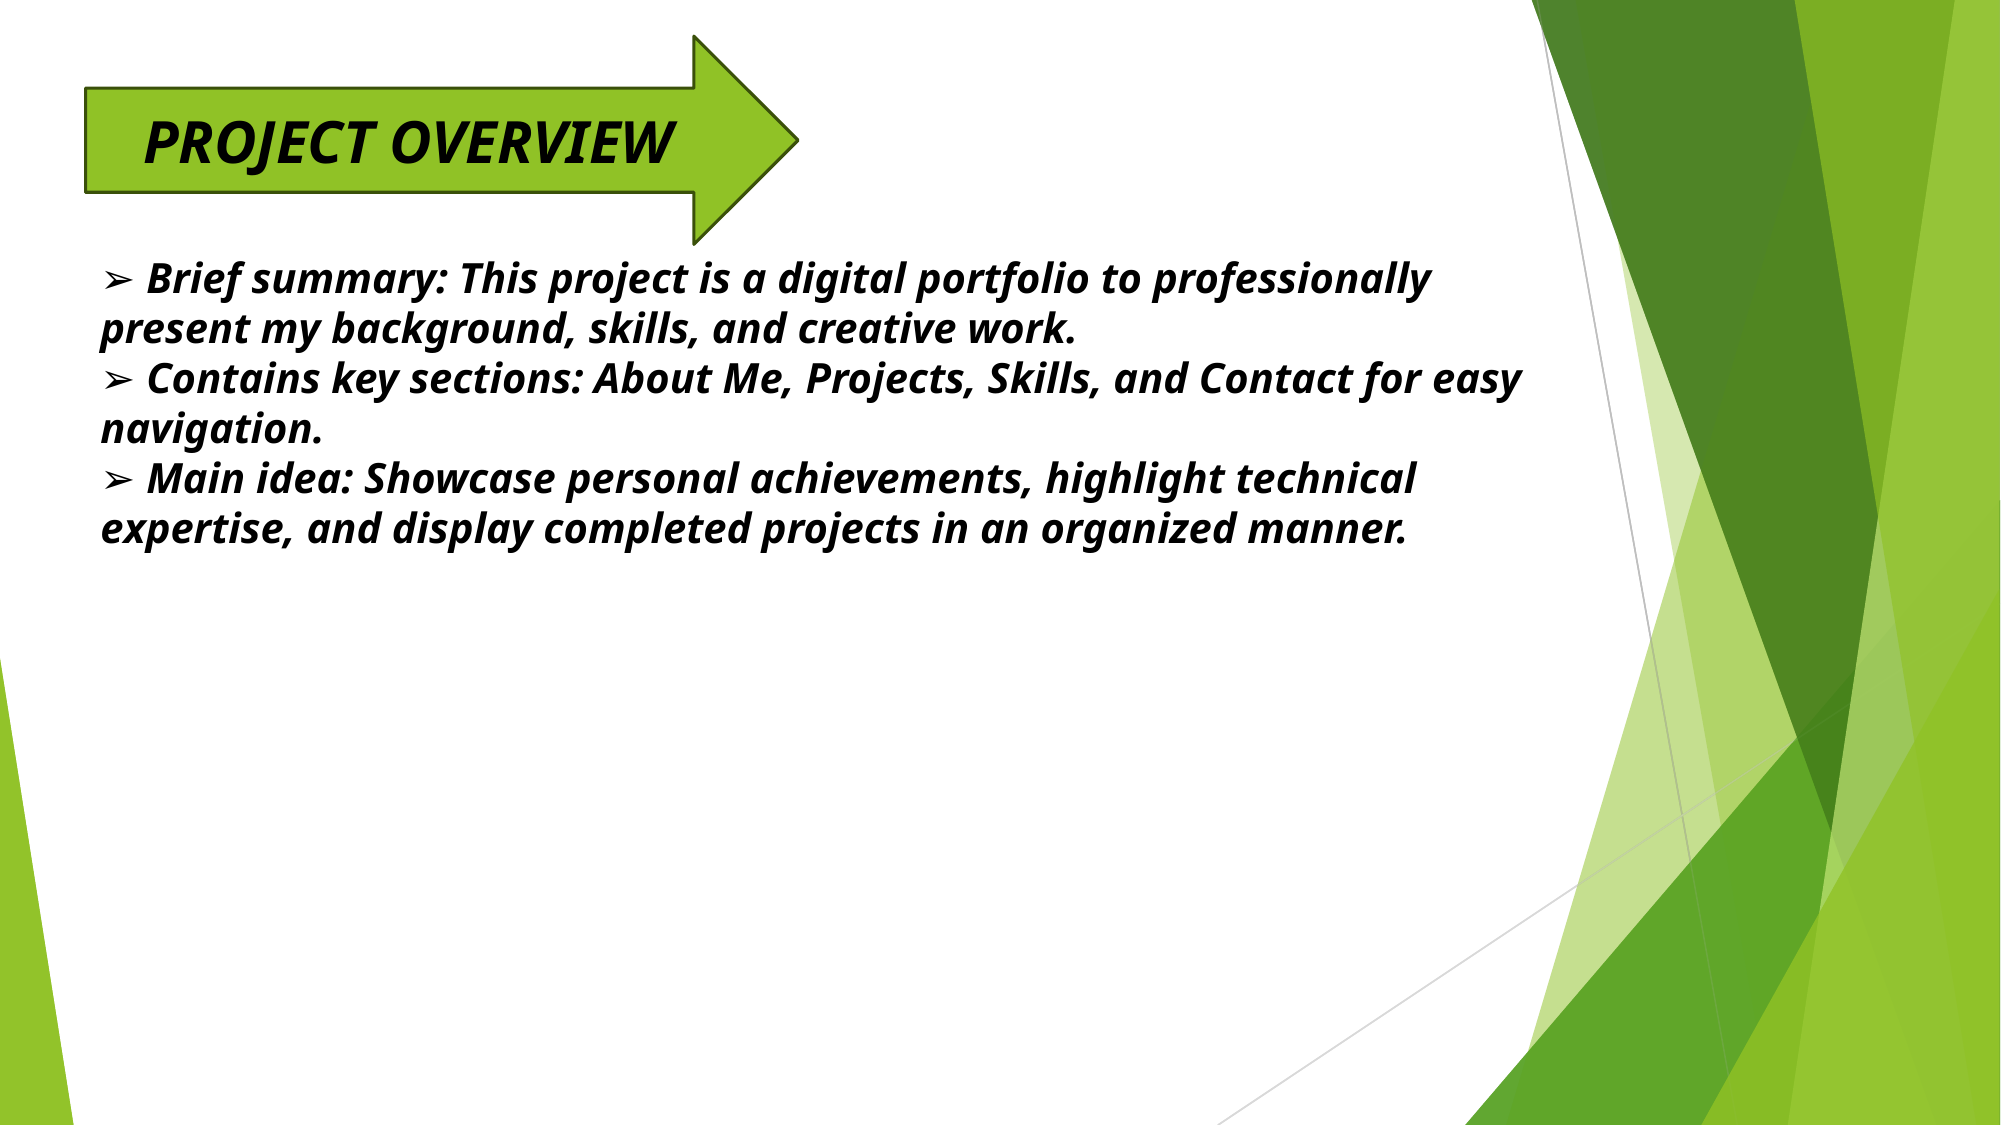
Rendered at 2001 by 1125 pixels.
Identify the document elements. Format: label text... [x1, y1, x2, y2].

text_box ➢ Brief summary: This project is a digital portfolio to professionally present my background, skills, and creative work. ➢ Contains key sections: About Me, Projects, Skills, and Contact for easy navigation. ➢ Main idea: Showcase personal achievements, highlight technical expertise, and display completed projects in an organized manner. [85, 244, 1969, 560]
text_box PROJECT OVERVIEW [85, 36, 799, 244]
